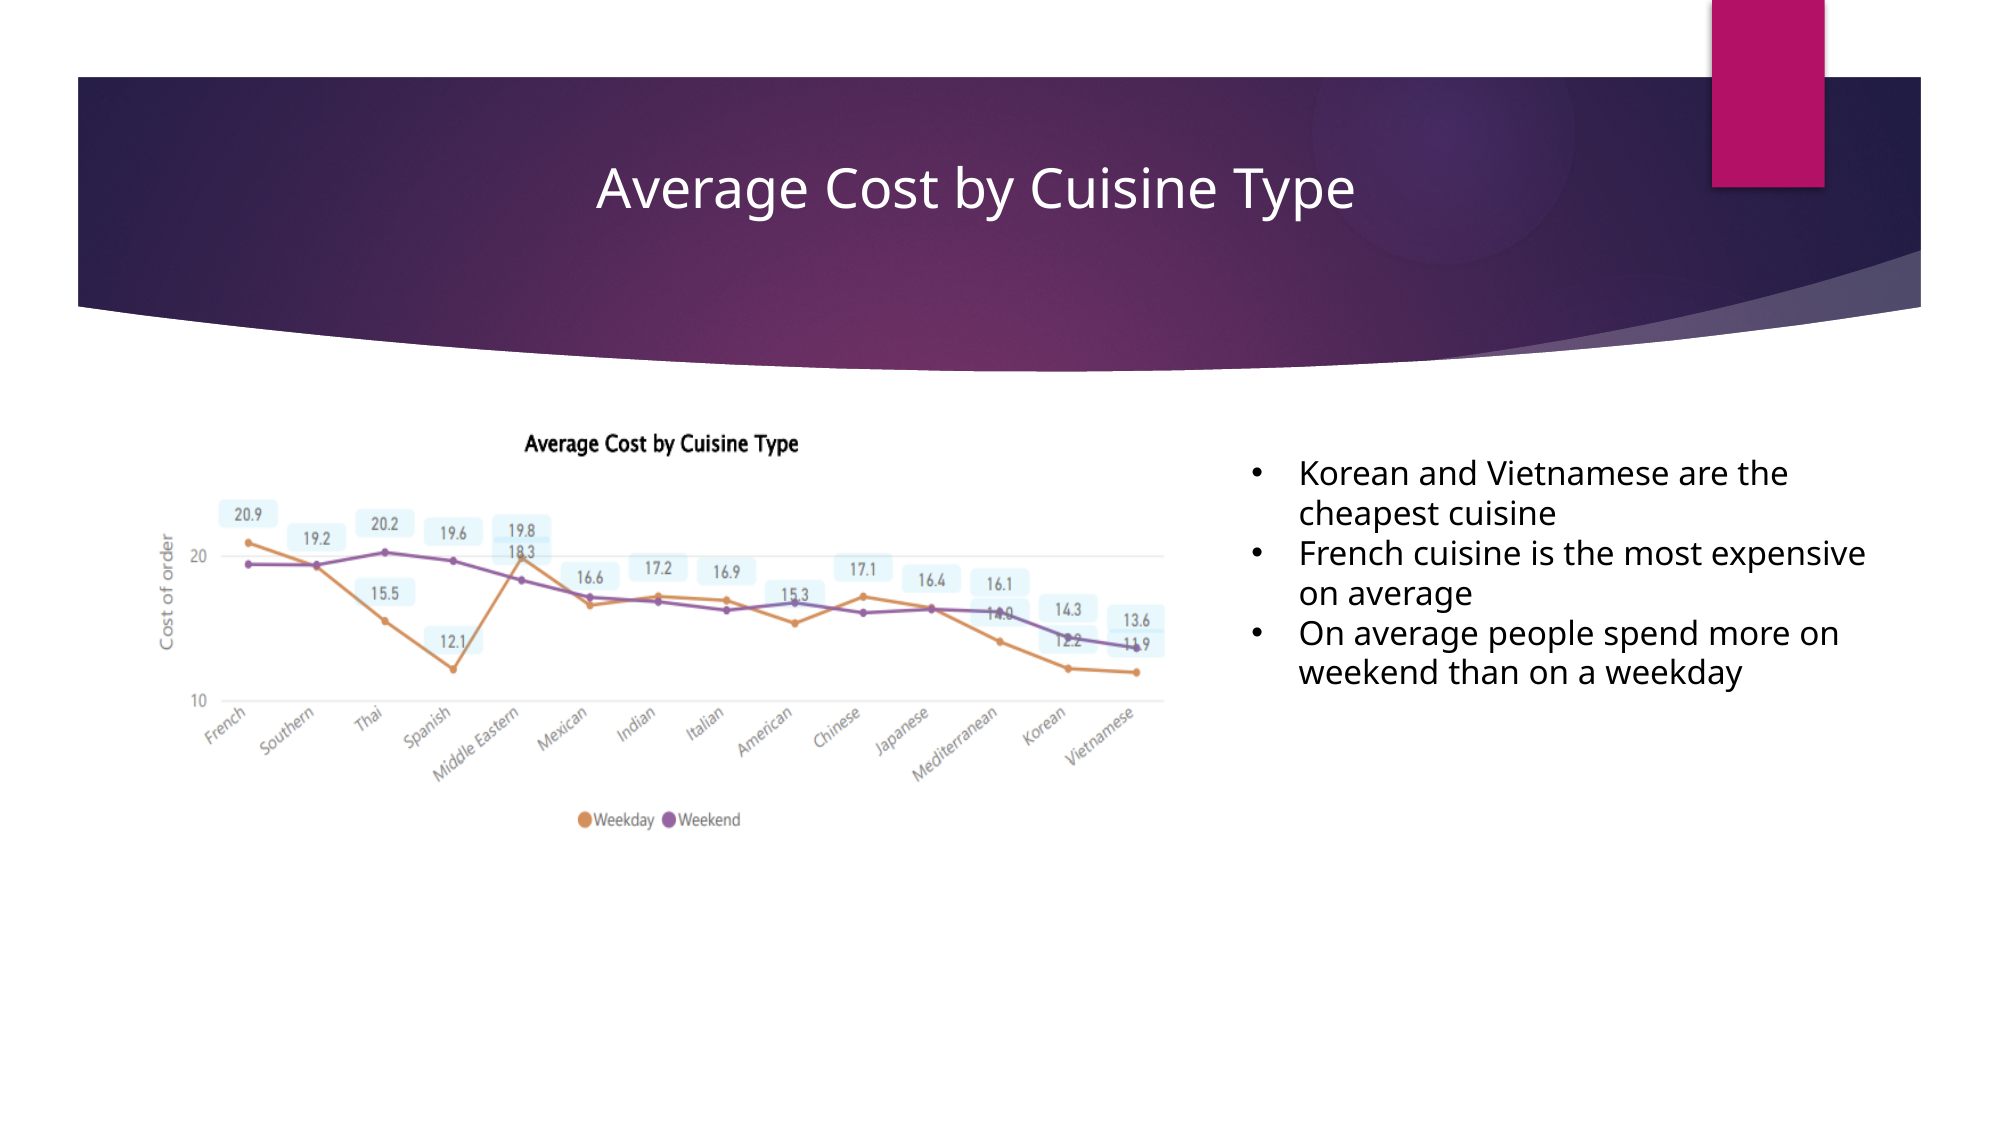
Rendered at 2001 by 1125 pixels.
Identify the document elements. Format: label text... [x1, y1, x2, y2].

title Average Cost by Cuisine Type [64, 145, 1904, 268]
picture [95, 383, 1241, 858]
text_box Korean and Vietnamese are the cheapest cuisine French cuisine is the most expensive on average On average people spend more on weekend than on a weekday [1245, 444, 1904, 699]
